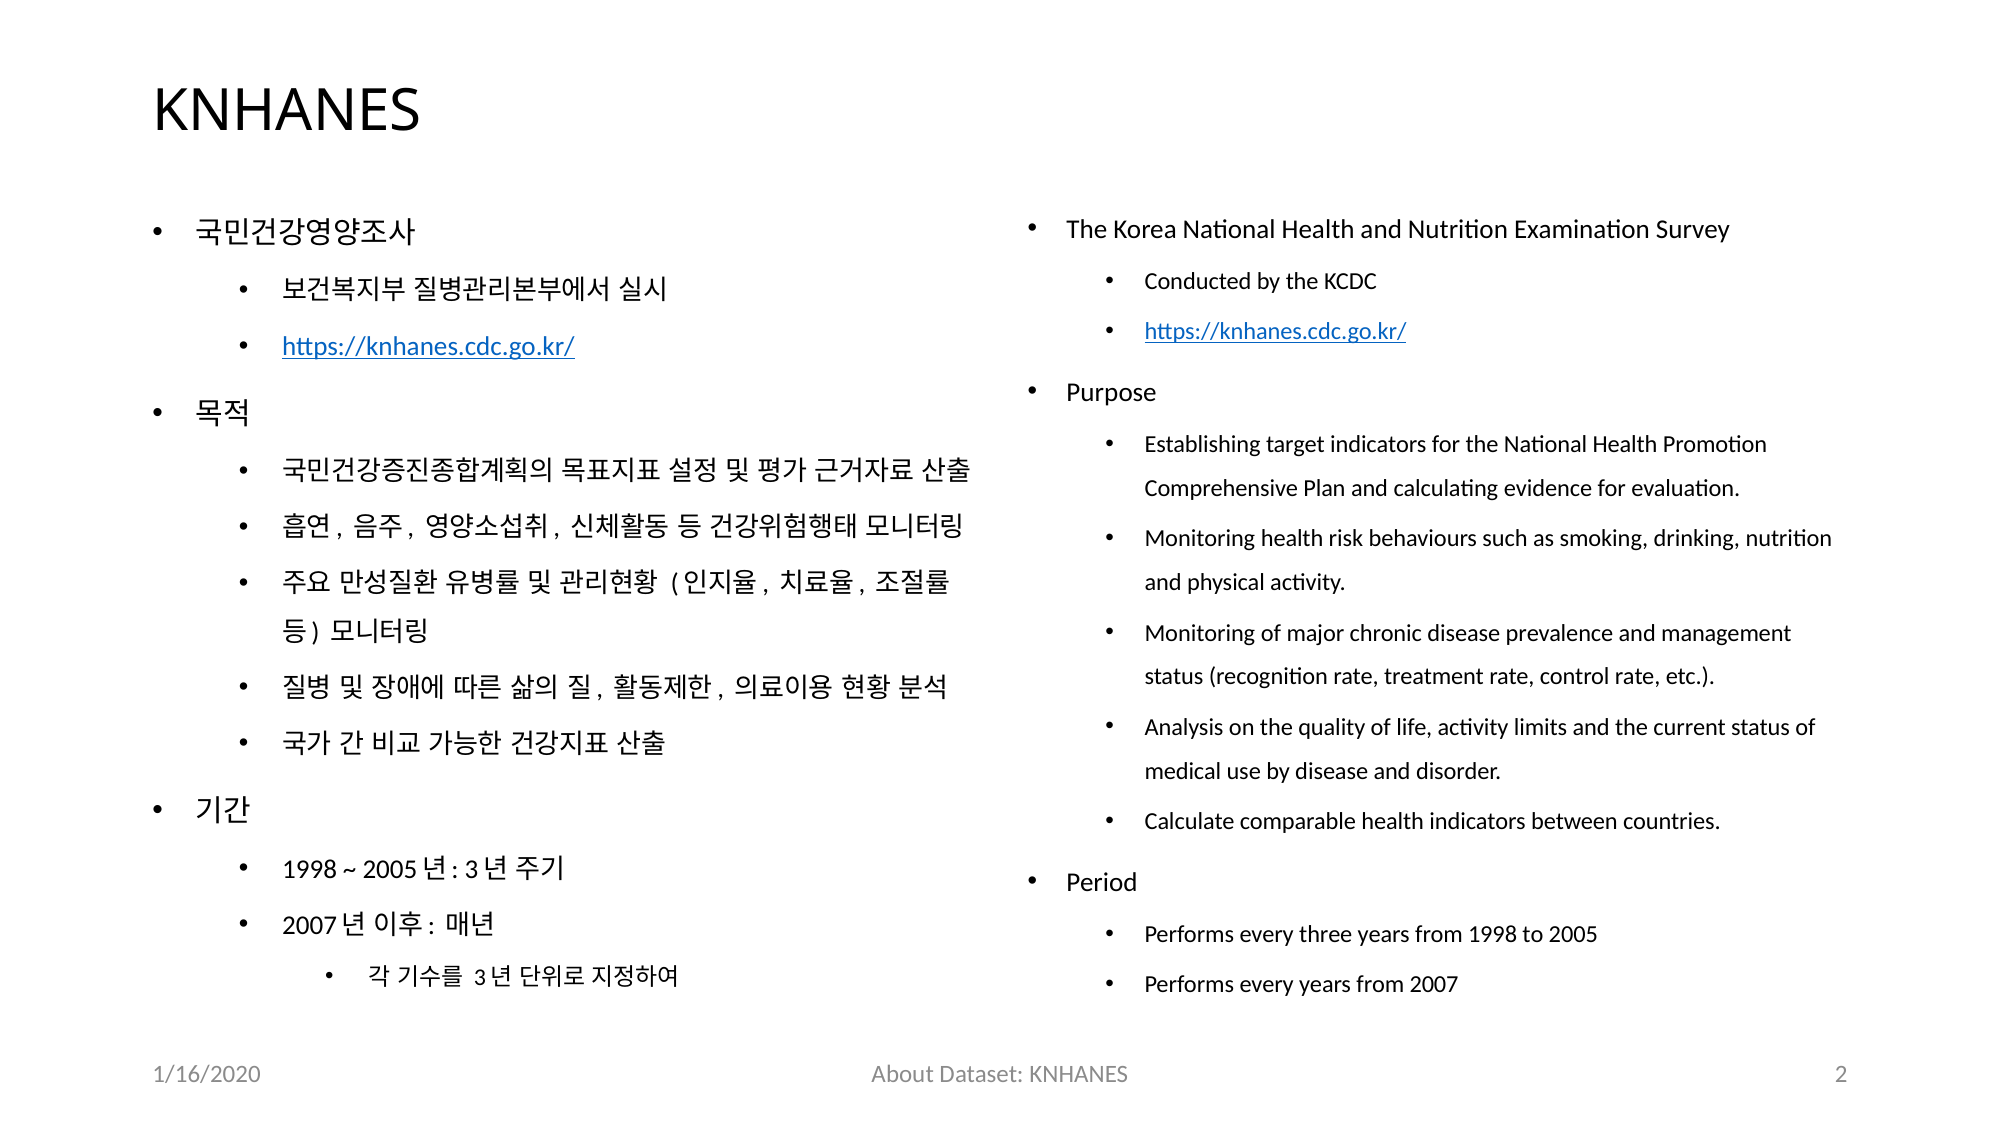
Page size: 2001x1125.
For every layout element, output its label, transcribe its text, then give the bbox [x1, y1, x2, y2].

title KNHANES [137, 59, 1863, 163]
footer About Dataset: KNHANES [662, 1042, 1338, 1103]
list The Korea National Health and Nutrition Examination Survey Conducted by the KCDC https://knhanes.cdc.go.kr/ Purpose Establishing target indicators for the National Health Promotion Comprehensive Plan and calculating evidence for evaluation. Monitoring health risk behaviours such as smoking, drinking, nutrition and physical activity. Monitoring of major chronic disease prevalence and management status (recognition rate, treatment rate, control rate, etc.). Analysis on the quality of life, activity limits and the current status of medical use by disease and disorder. Calculate comparable health indicators between countries. Period Performs every three years from 1998 to 2005 Performs every years from 2007 [1012, 187, 1863, 1014]
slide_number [137, 1042, 588, 1103]
slide_number 2 [1412, 1042, 1863, 1103]
list 국민건강영양조사 보건복지부 질병관리본부에서 실시 https://knhanes.cdc.go.kr/ 목적 국민건강증진종합계획의 목표지표 설정 및 평가 근거자료 산출 흡연, 음주, 영양소섭취, 신체활동 등 건강위험행태 모니터링 주요 만성질환 유병률 및 관리현황 (인지율, 치료율, 조절률 등) 모니터링 질병 및 장애에 따른 삶의 질, 활동제한, 의료이용 현황 분석 국가 간 비교 가능한 건강지표 산출 기간 1998 ~ 2005년: 3년 주기 2007년 이후: 매년 각 기수를 3년 단위로 지정하여 [137, 187, 988, 1014]
